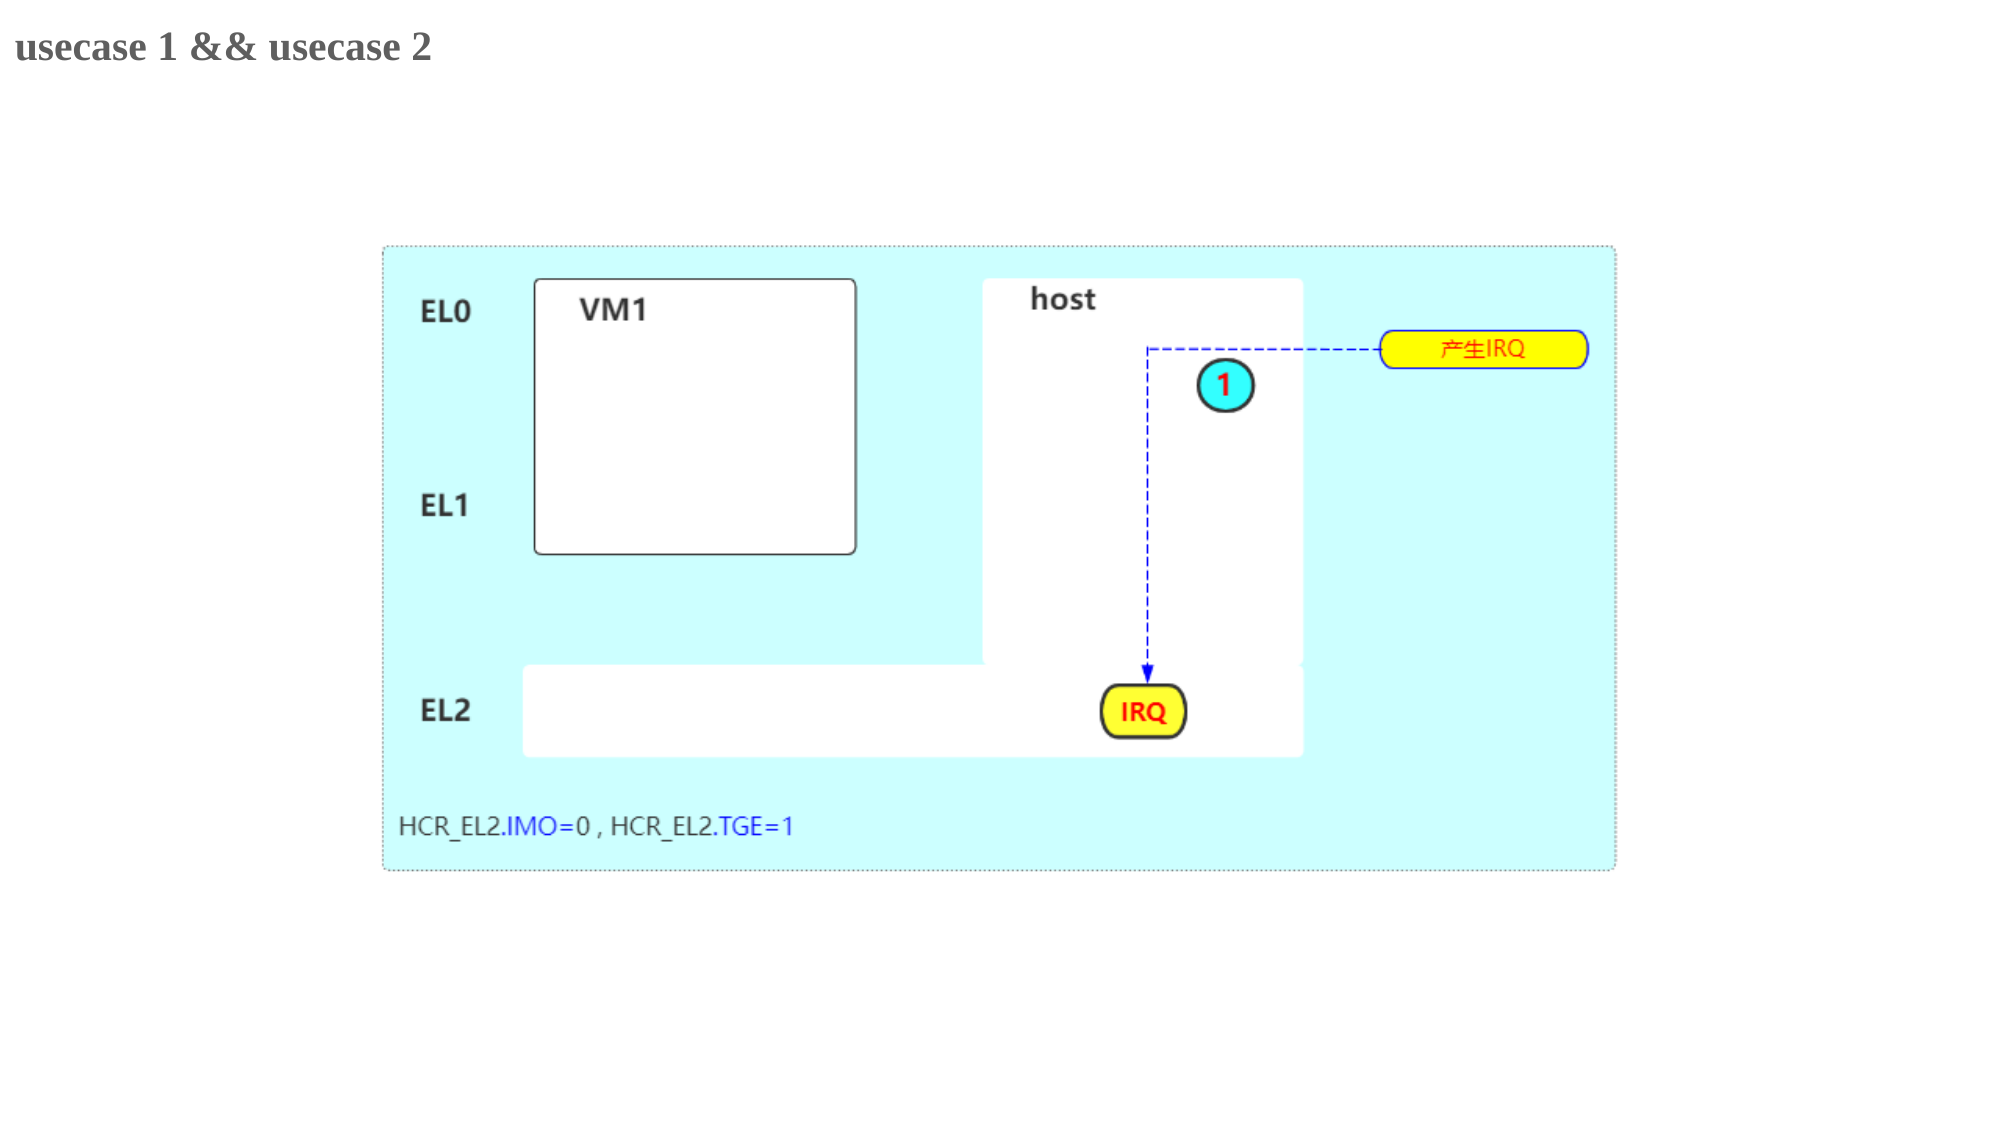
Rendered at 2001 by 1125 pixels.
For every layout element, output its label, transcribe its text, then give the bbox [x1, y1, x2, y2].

picture [373, 241, 1627, 884]
text_box usecase 1 && usecase 2 [0, 11, 538, 77]
